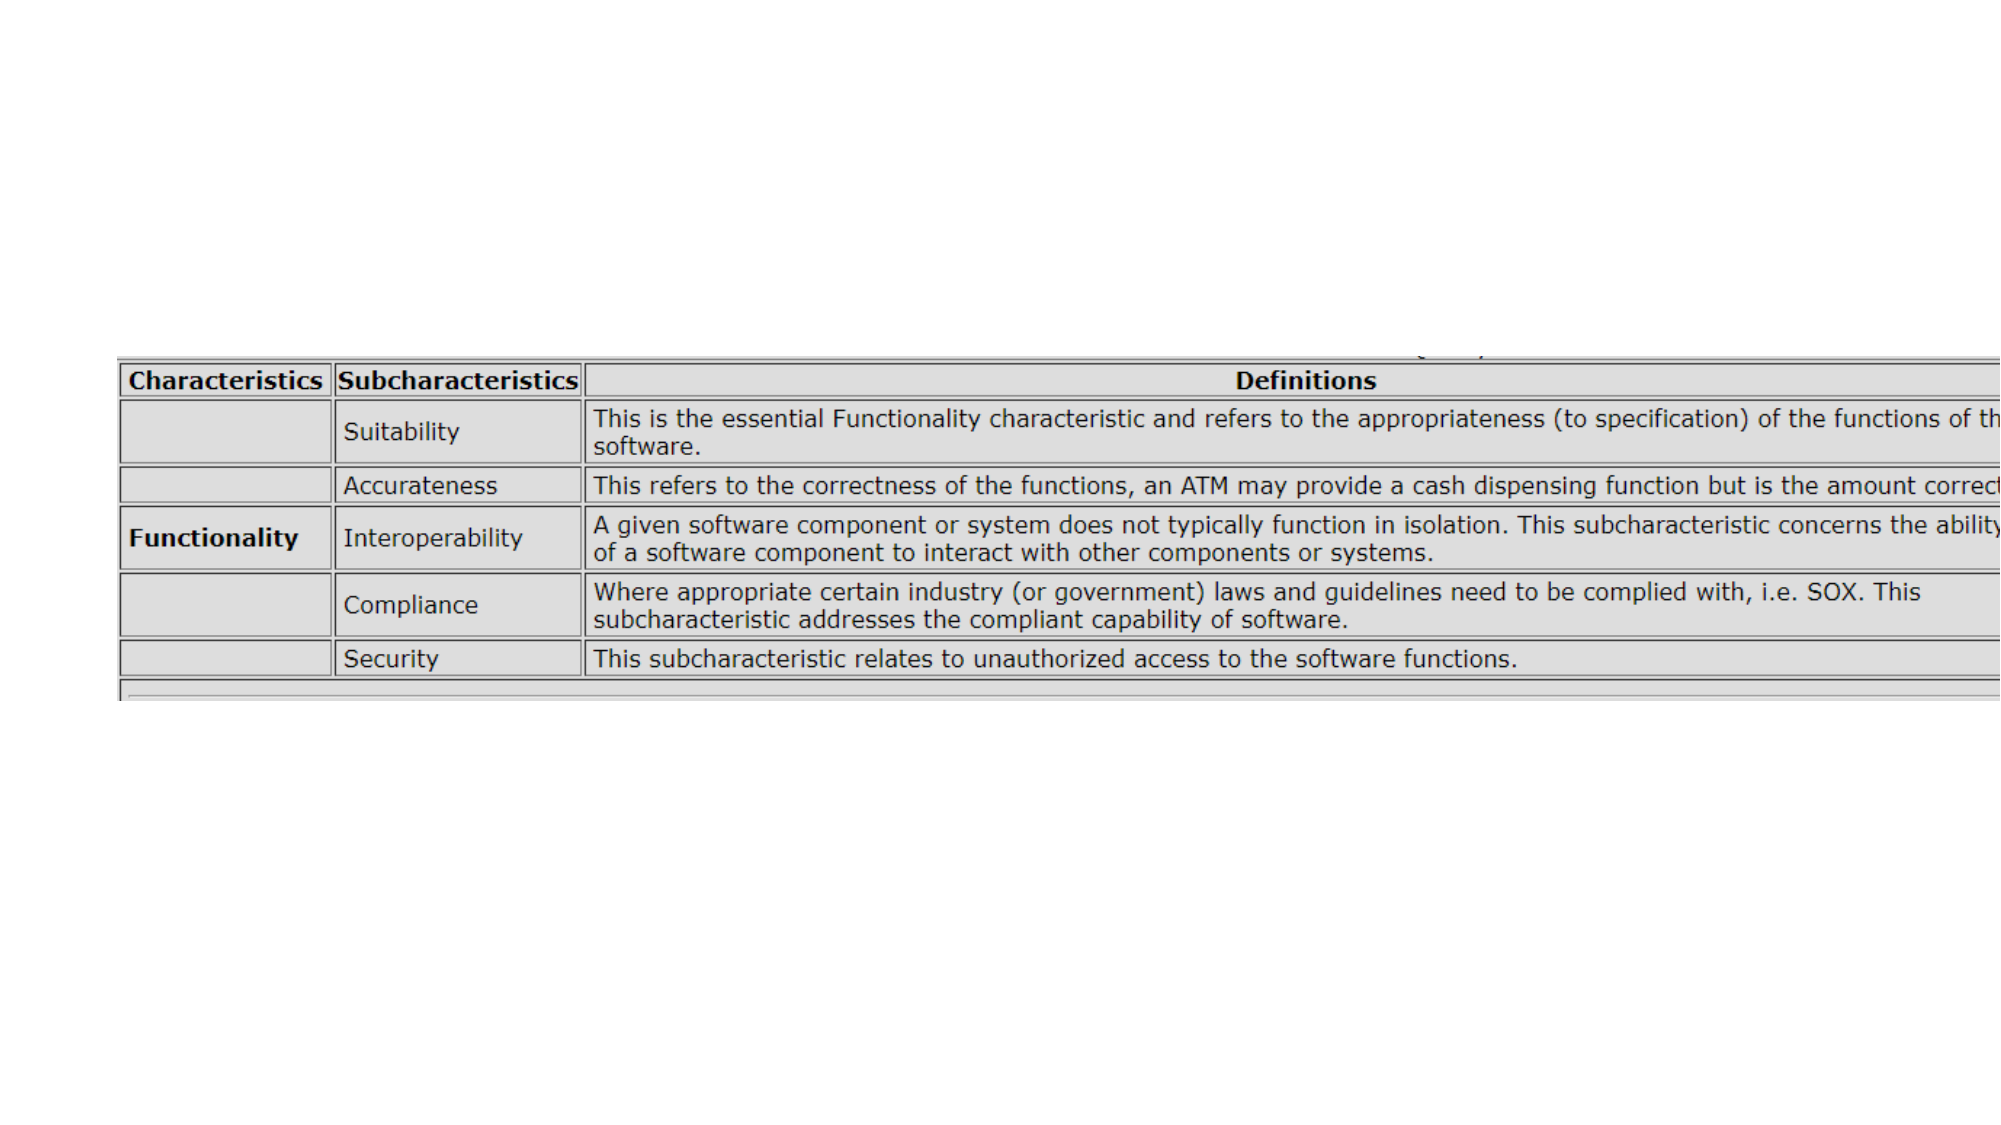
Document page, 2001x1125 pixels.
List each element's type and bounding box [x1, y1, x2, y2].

list [117, 356, 2000, 701]
